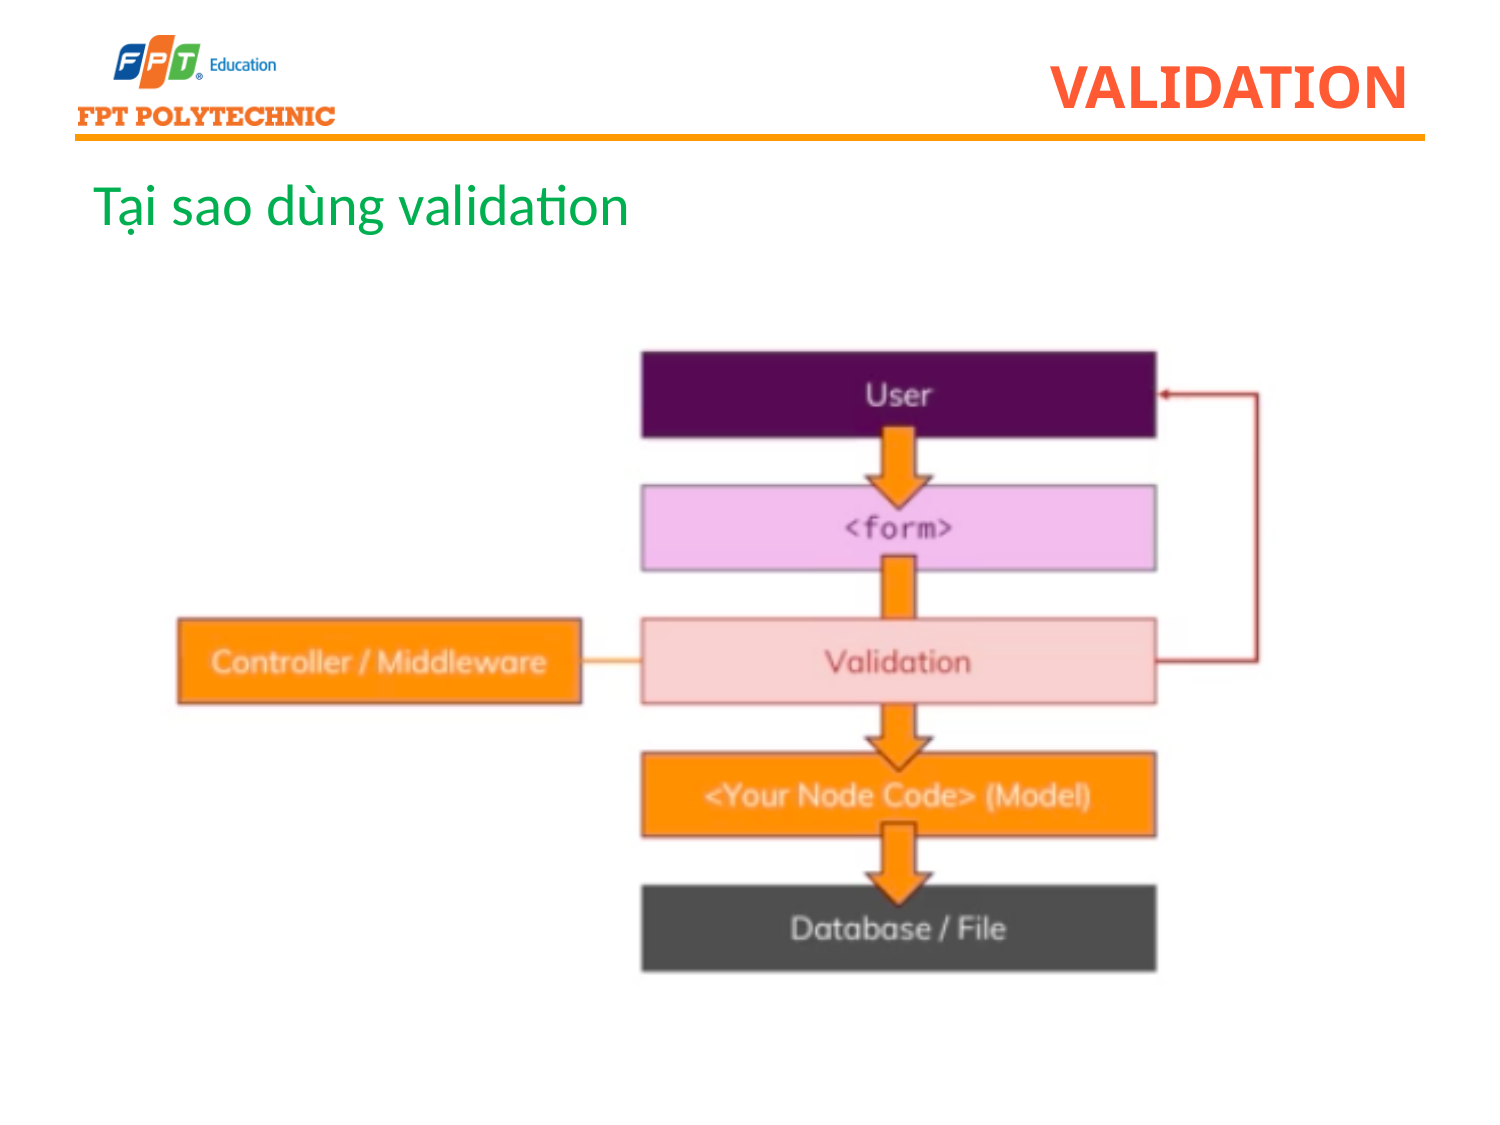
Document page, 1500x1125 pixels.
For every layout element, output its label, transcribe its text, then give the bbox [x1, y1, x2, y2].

text_box Tại sao dùng validation [78, 159, 645, 245]
title validation [337, 45, 1425, 125]
picture [137, 279, 1276, 1025]
picture [78, 35, 338, 126]
